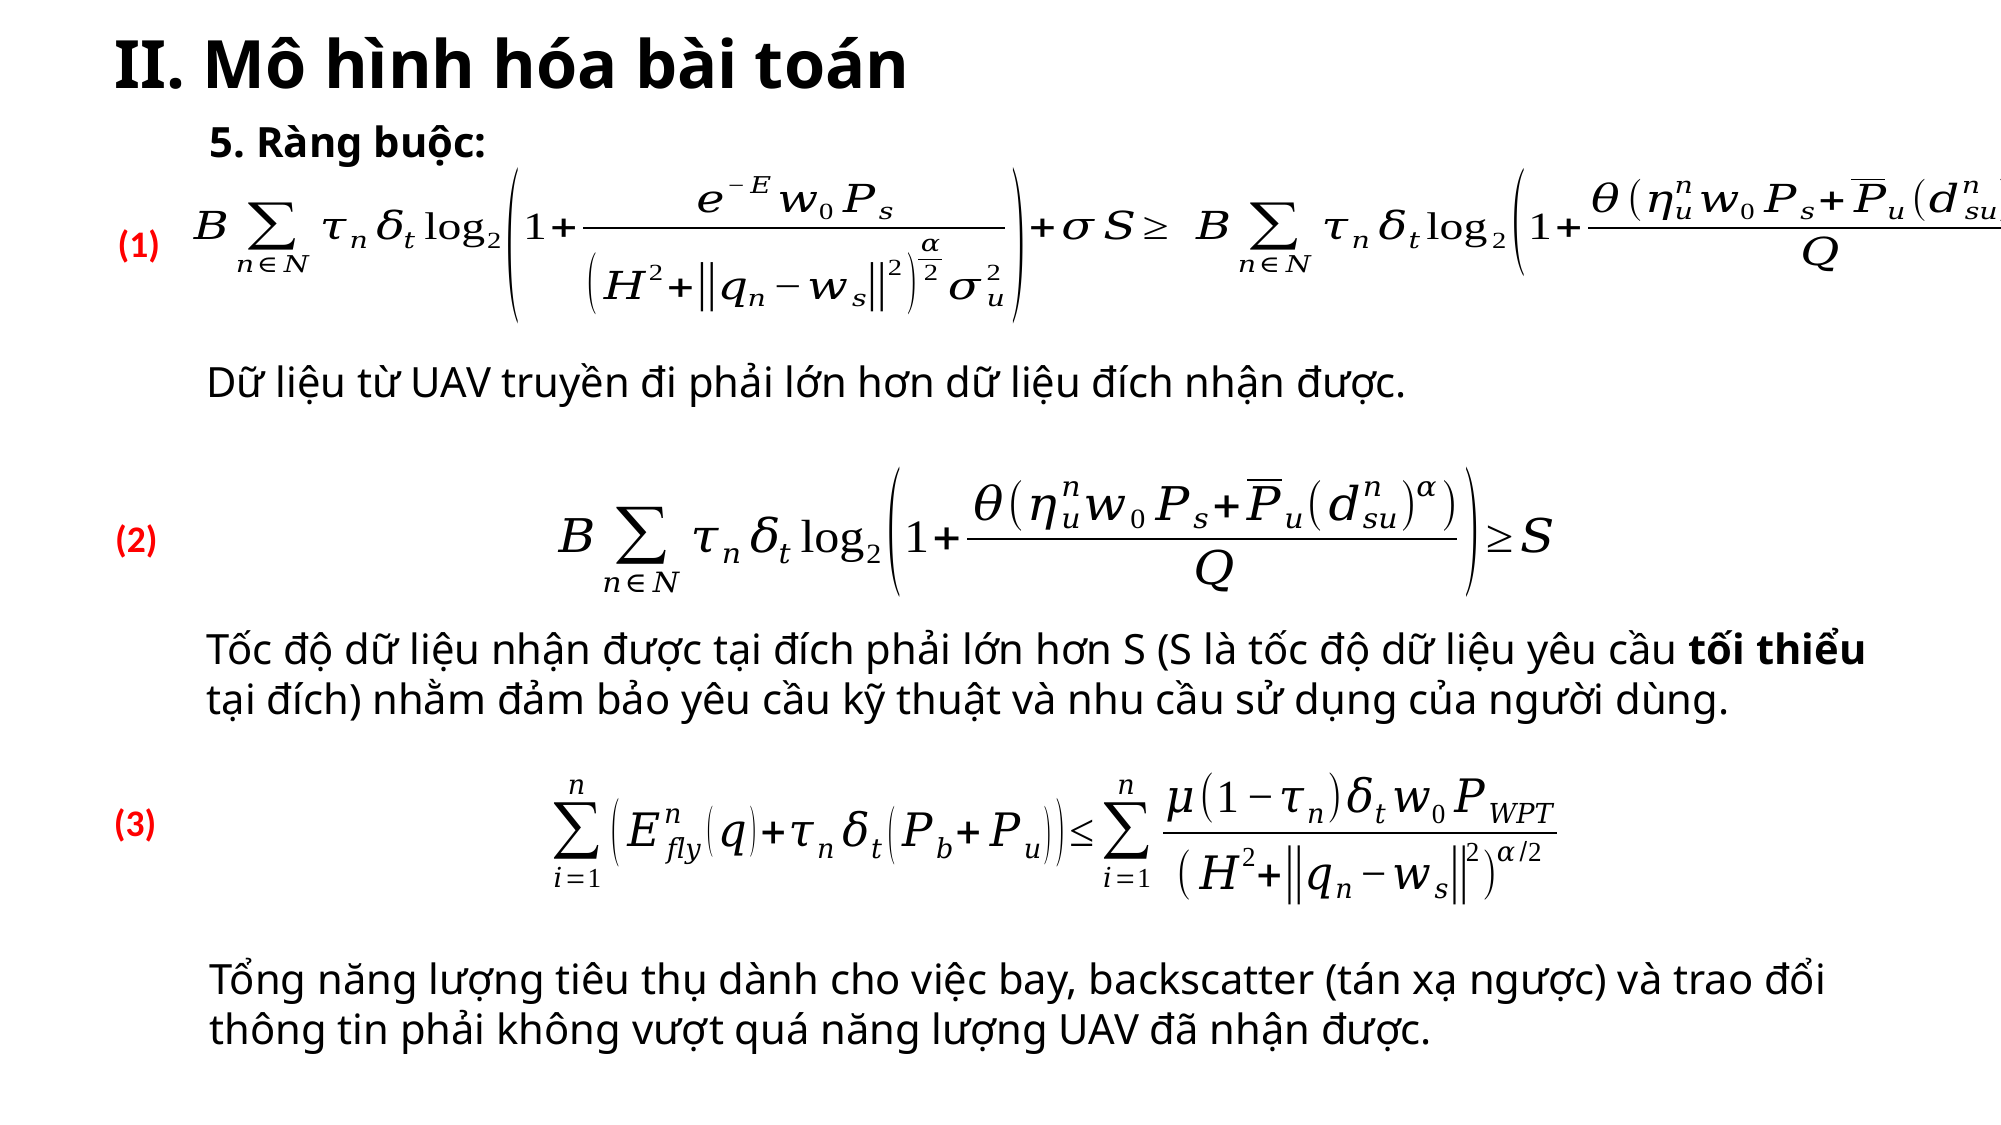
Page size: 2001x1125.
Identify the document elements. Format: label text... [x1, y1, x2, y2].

text_box Dữ liệu từ UAV truyền đi phải lớn hơn dữ liệu đích nhận được. [191, 348, 1699, 414]
text_box (3) [99, 792, 192, 852]
text_box (2) [100, 507, 193, 568]
text_box II. Mô hình hóa bài toán [99, 14, 1770, 110]
text_box Tốc độ dữ liệu nhận được tại đích phải lớn hơn S (S là tốc độ dữ liệu yêu cầu tối thiểu tại đích) nhằm đảm bảo yêu cầu kỹ thuật và nhu cầu sử dụng của người dùng. [192, 615, 1894, 731]
text_box (1) [102, 212, 195, 273]
text_box Tổng năng lượng tiêu thụ dành cho việc bay, backscatter (tán xạ ngược) và trao đổi thông tin phải không vượt quá năng lượng UAV đã nhận được. [194, 945, 1917, 1061]
text_box 5. Ràng buộc: [194, 110, 875, 173]
